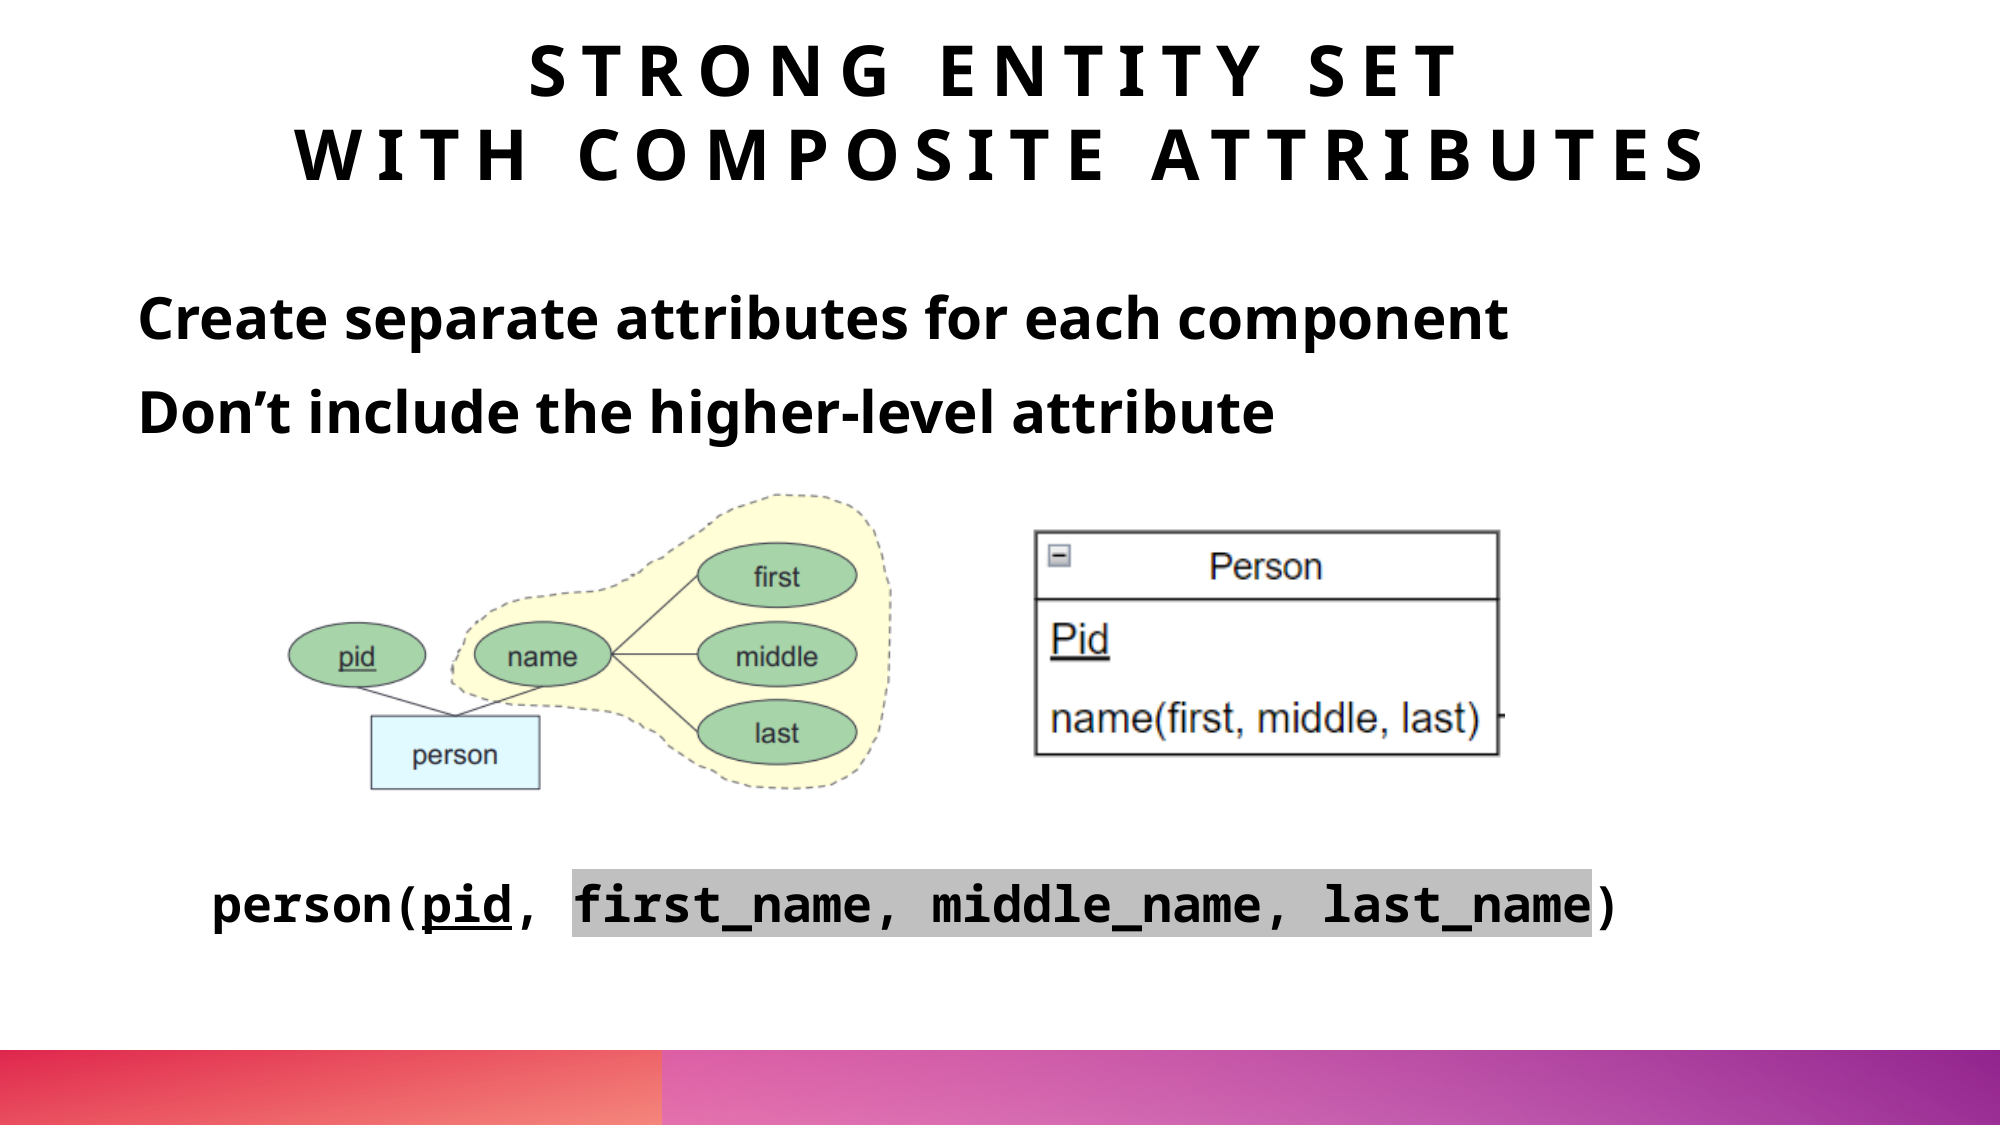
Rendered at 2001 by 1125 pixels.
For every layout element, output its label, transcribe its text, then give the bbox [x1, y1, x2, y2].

text_box Create separate attributes for each component Don’t include the higher-level attribute person(pid, first_name, middle_name, last_name) [62, 267, 1933, 1016]
title Strong Entity Set with composite attributes [110, 25, 1890, 195]
picture [272, 462, 930, 821]
picture [1028, 522, 1505, 760]
